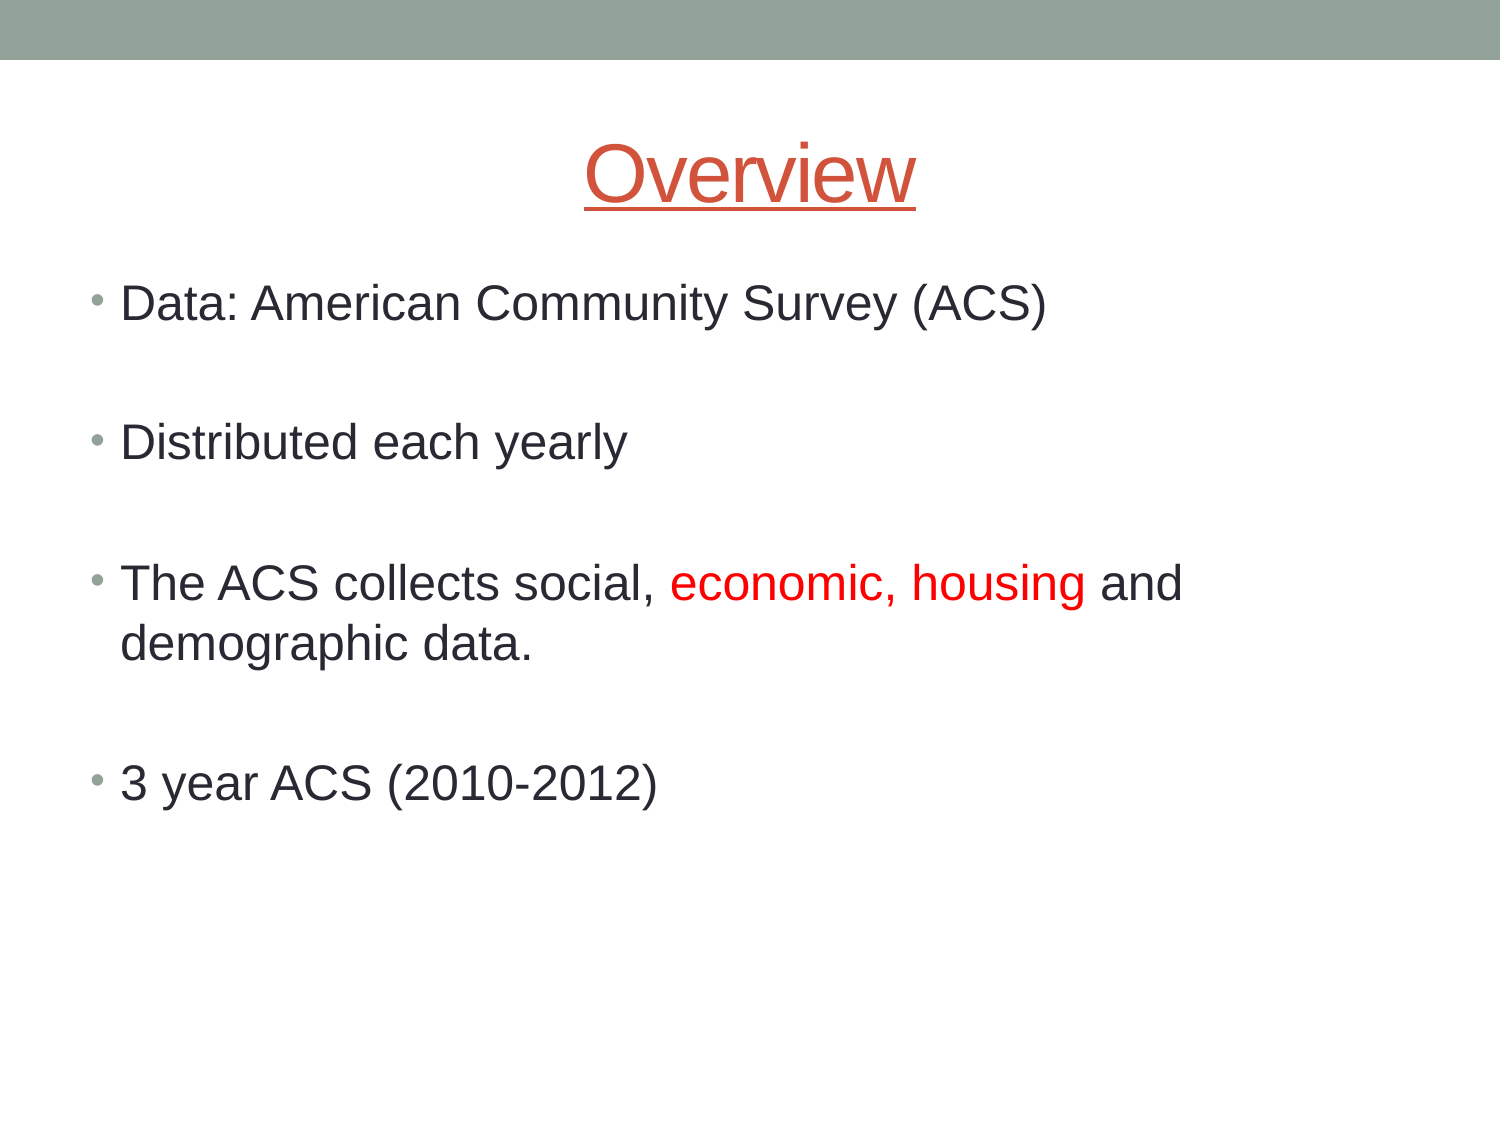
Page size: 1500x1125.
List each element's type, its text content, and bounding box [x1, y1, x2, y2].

title Overview [75, 87, 1425, 250]
list Data: American Community Survey (ACS) Distributed each yearly The ACS collects social, economic, housing and demographic data. 3 year ACS (2010-2012) [75, 262, 1425, 1063]
